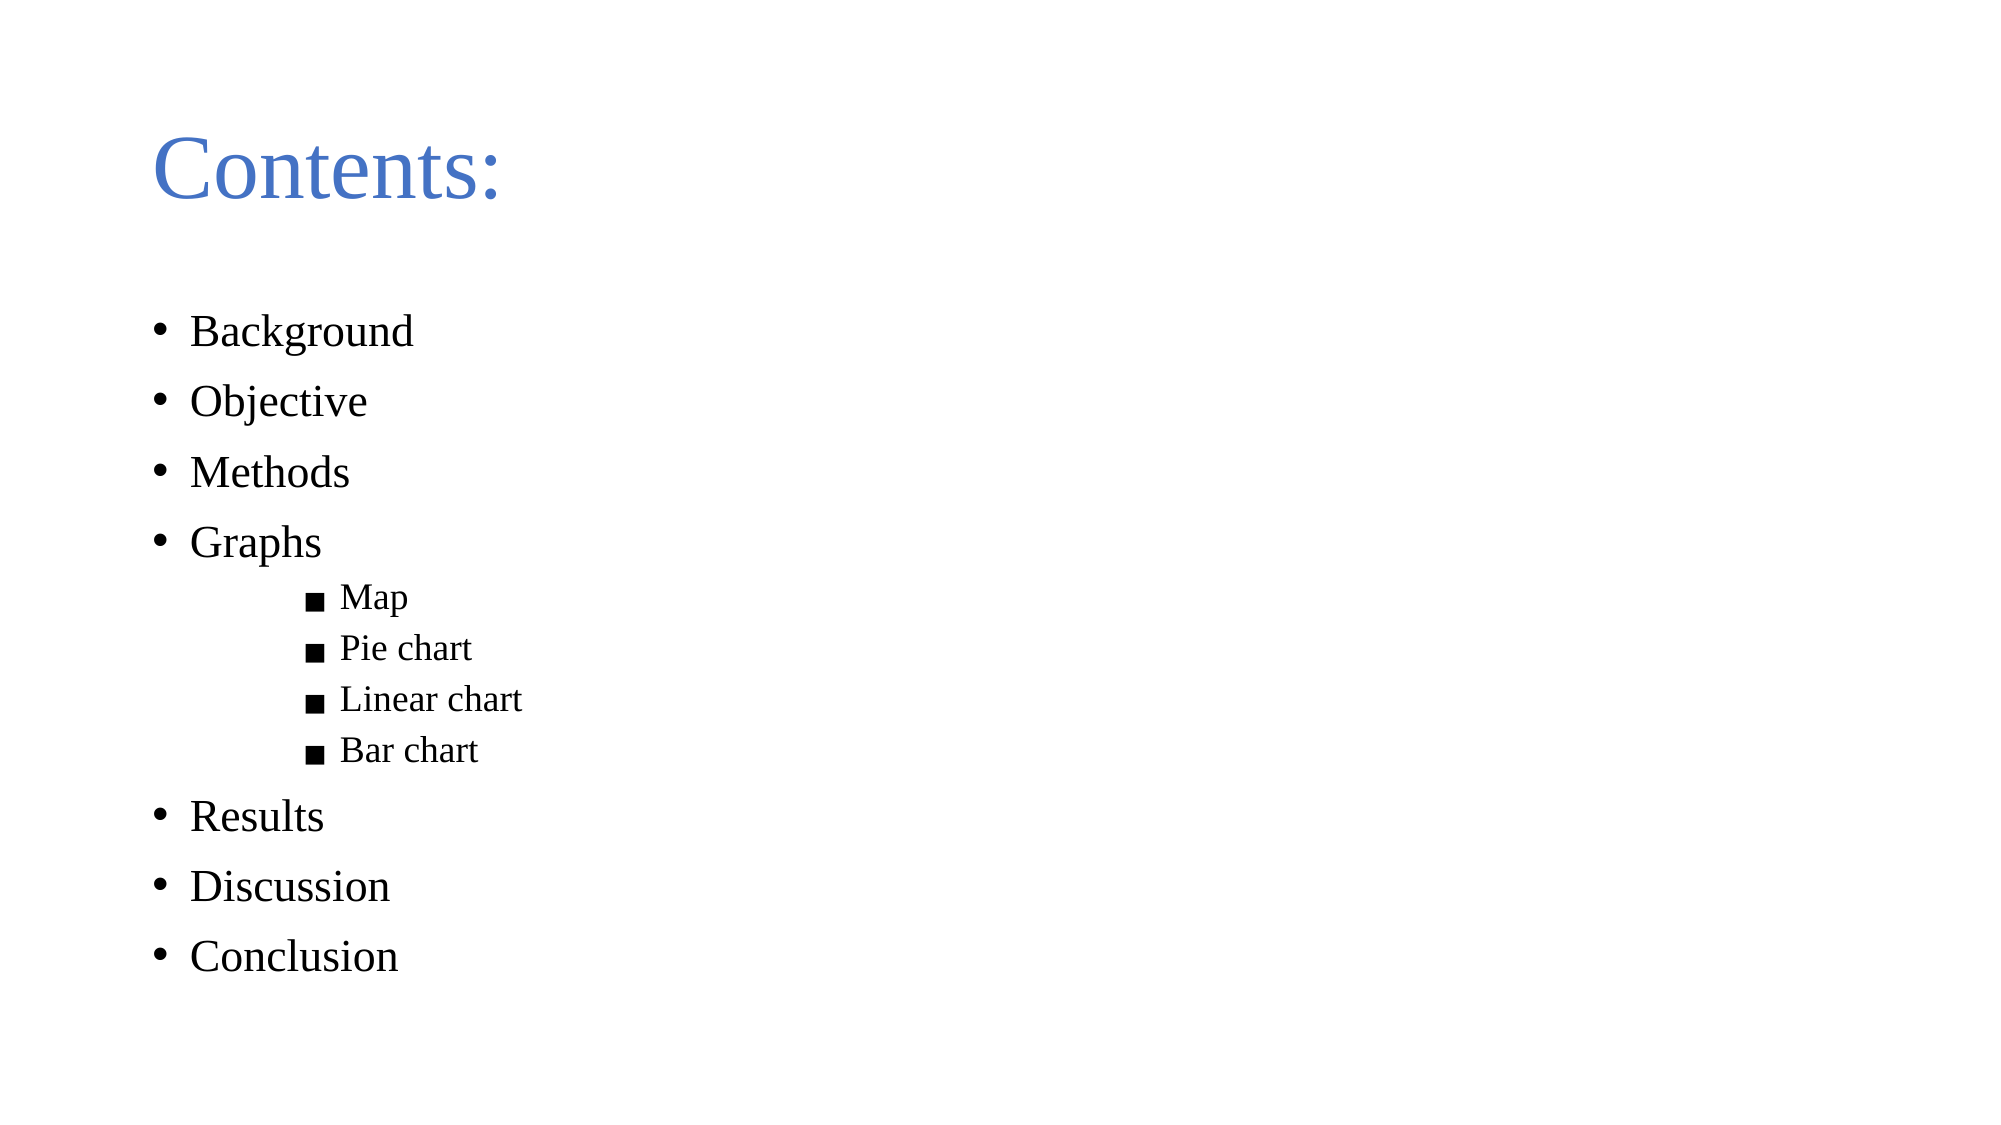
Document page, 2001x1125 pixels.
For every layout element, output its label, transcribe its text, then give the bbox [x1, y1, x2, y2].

title Contents: [137, 59, 1863, 278]
list Background Objective Methods Graphs Map Pie chart Linear chart Bar chart Results Discussion Conclusion [137, 299, 1863, 1014]
